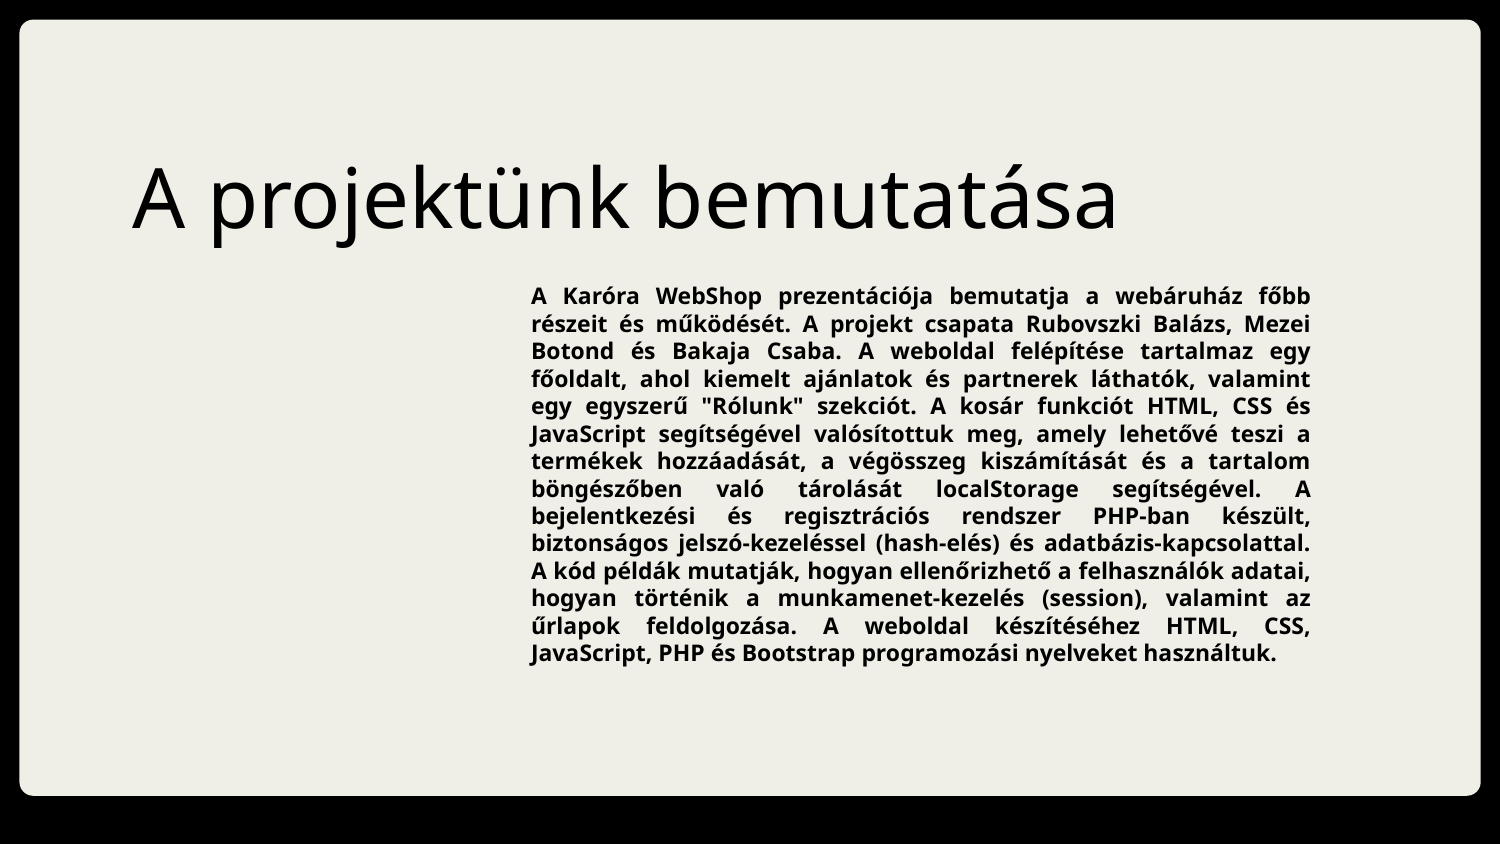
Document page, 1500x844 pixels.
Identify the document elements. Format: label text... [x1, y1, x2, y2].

list A Karóra WebShop prezentációja bemutatja a webáruház főbb részeit és működését. A projekt csapata Rubovszki Balázs, Mezei Botond és Bakaja Csaba. A weboldal felépítése tartalmaz egy főoldalt, ahol kiemelt ajánlatok és partnerek láthatók, valamint egy egyszerű "Rólunk" szekciót. A kosár funkciót HTML, CSS és JavaScript segítségével valósítottuk meg, amely lehetővé teszi a termékek hozzáadását, a végösszeg kiszámítását és a tartalom böngészőben való tárolását localStorage segítségével. A bejelentkezési és regisztrációs rendszer PHP-ban készült, biztonságos jelszó-kezeléssel (hash-elés) és adatbázis-kapcsolattal. A kód példák mutatják, hogyan ellenőrizhető a felhasználók adatai, hogyan történik a munkamenet-kezelés (session), valamint az űrlapok feldolgozása. A weboldal készítéséhez HTML, CSS, JavaScript, PHP és Bootstrap programozási nyelveket használtuk. [516, 266, 1327, 587]
title A projektünk bemutatása [116, 130, 1383, 245]
